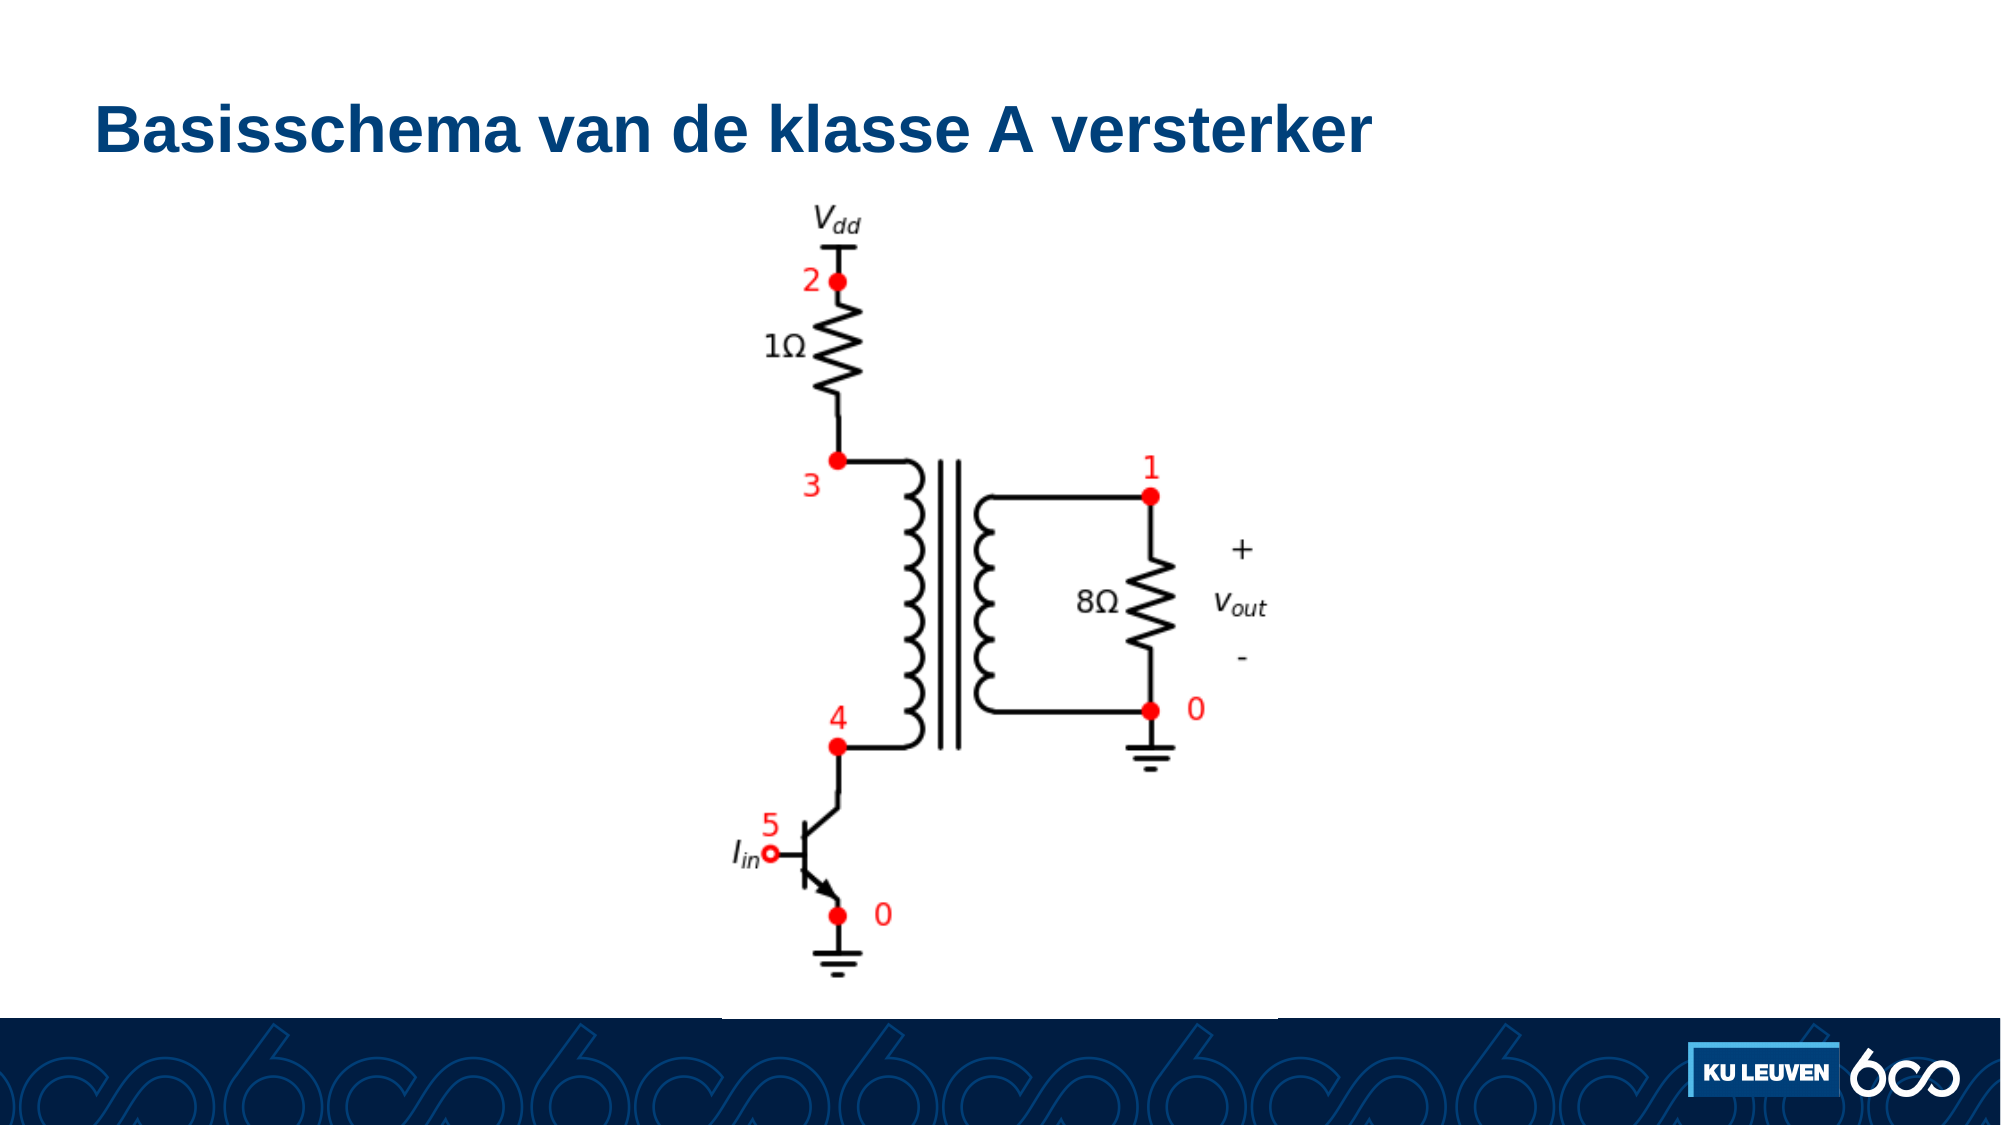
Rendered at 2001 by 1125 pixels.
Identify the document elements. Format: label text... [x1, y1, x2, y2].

picture [0, 193, 2001, 1125]
title Basisschema van de klasse A versterker [94, 94, 1906, 201]
